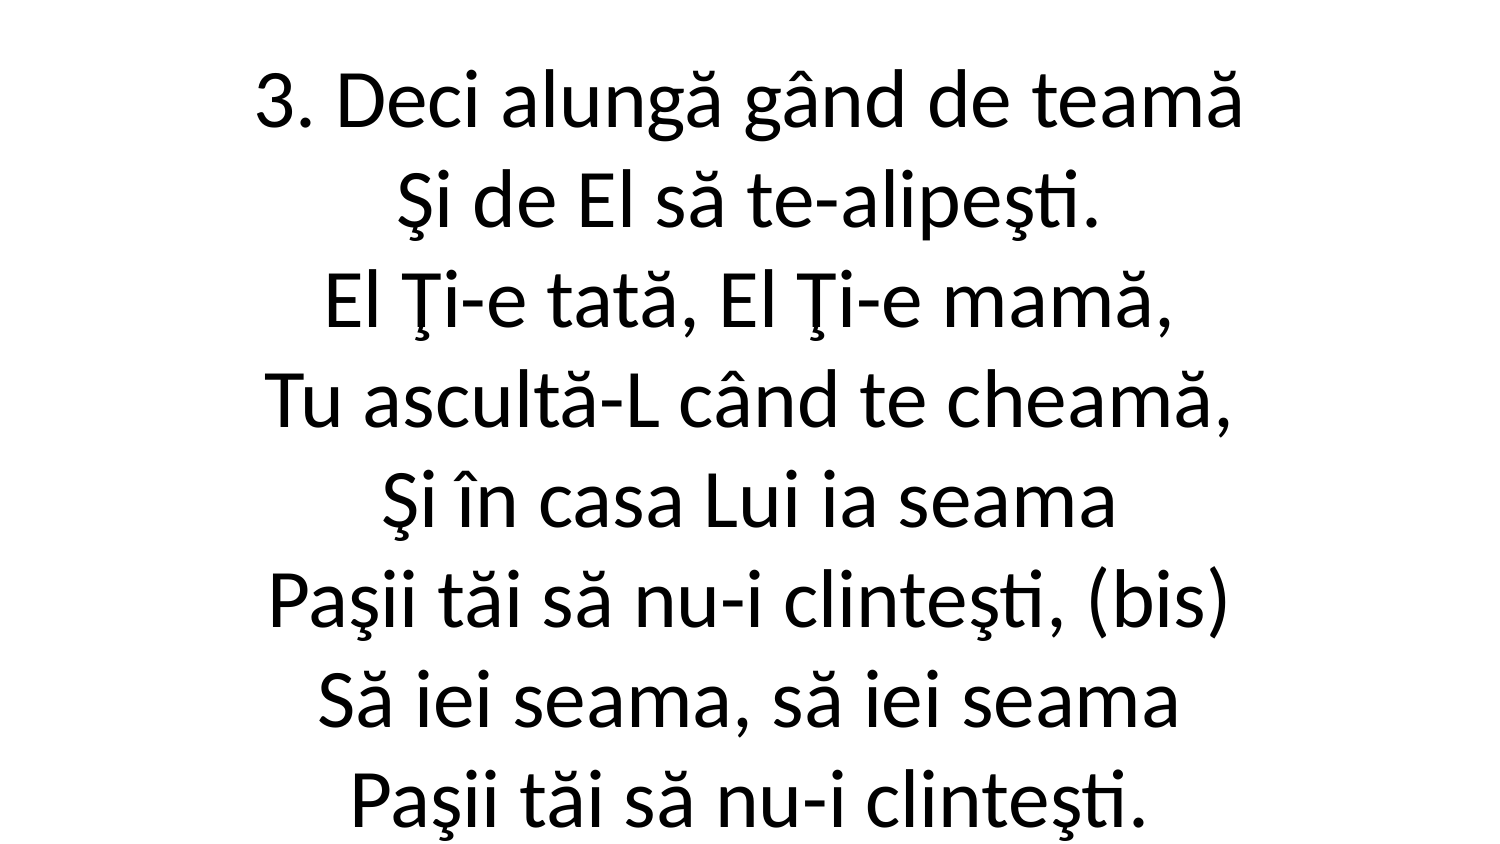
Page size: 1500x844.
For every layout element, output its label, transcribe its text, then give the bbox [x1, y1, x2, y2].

text_box 3. Deci alungă gând de teamă Şi de El să te-alipeşti. El Ţi-e tată, El Ţi-e mamă, Tu ascultă-L când te cheamă, Şi în casa Lui ia seama Paşii tăi să nu-i clinteşti, (bis) Să iei seama, să iei seama Paşii tăi să nu-i clinteşti. [238, 0, 1262, 844]
